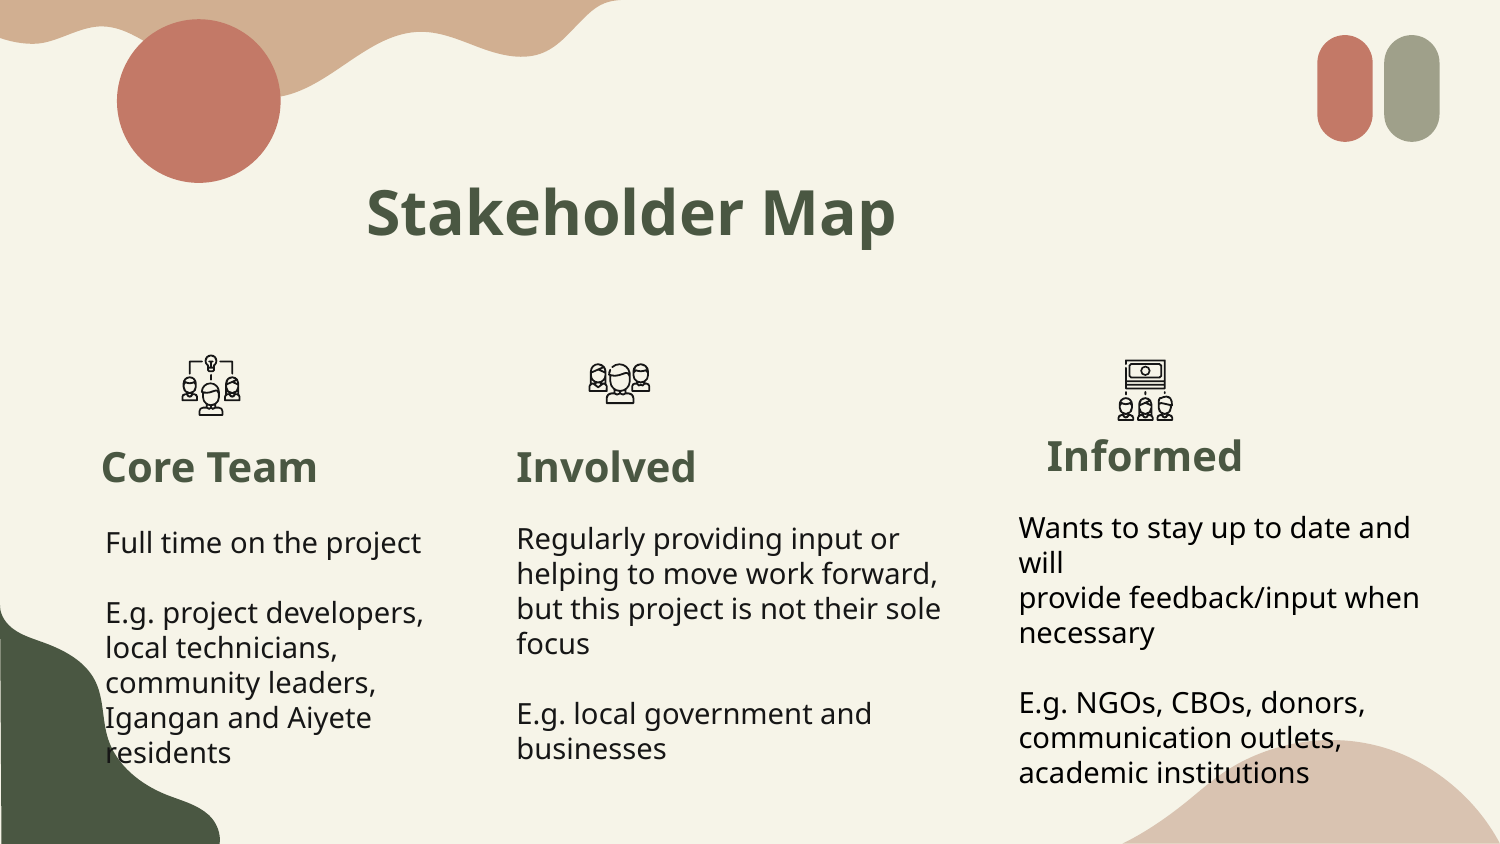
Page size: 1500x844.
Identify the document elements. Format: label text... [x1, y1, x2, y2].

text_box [588, 363, 651, 405]
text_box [1117, 359, 1174, 422]
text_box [181, 354, 241, 417]
title Stakeholder Map [0, 158, 1264, 253]
subtitle Core Team [85, 395, 497, 507]
subtitle Full time on the project E.g. project developers, local technicians, community leaders, Igangan and Aiyete residents [90, 509, 465, 758]
subtitle Involved [501, 395, 913, 505]
subtitle Regularly providing input or helping to move work forward, but this project is not their sole focus E.g. local government and businesses [501, 505, 967, 753]
text_box Informed [1032, 421, 1259, 487]
text_box Wants to stay up to date and will provide feedback/input when necessary E.g. NGOs, CBOs, donors, communication outlets, academic institutions [1003, 502, 1469, 797]
